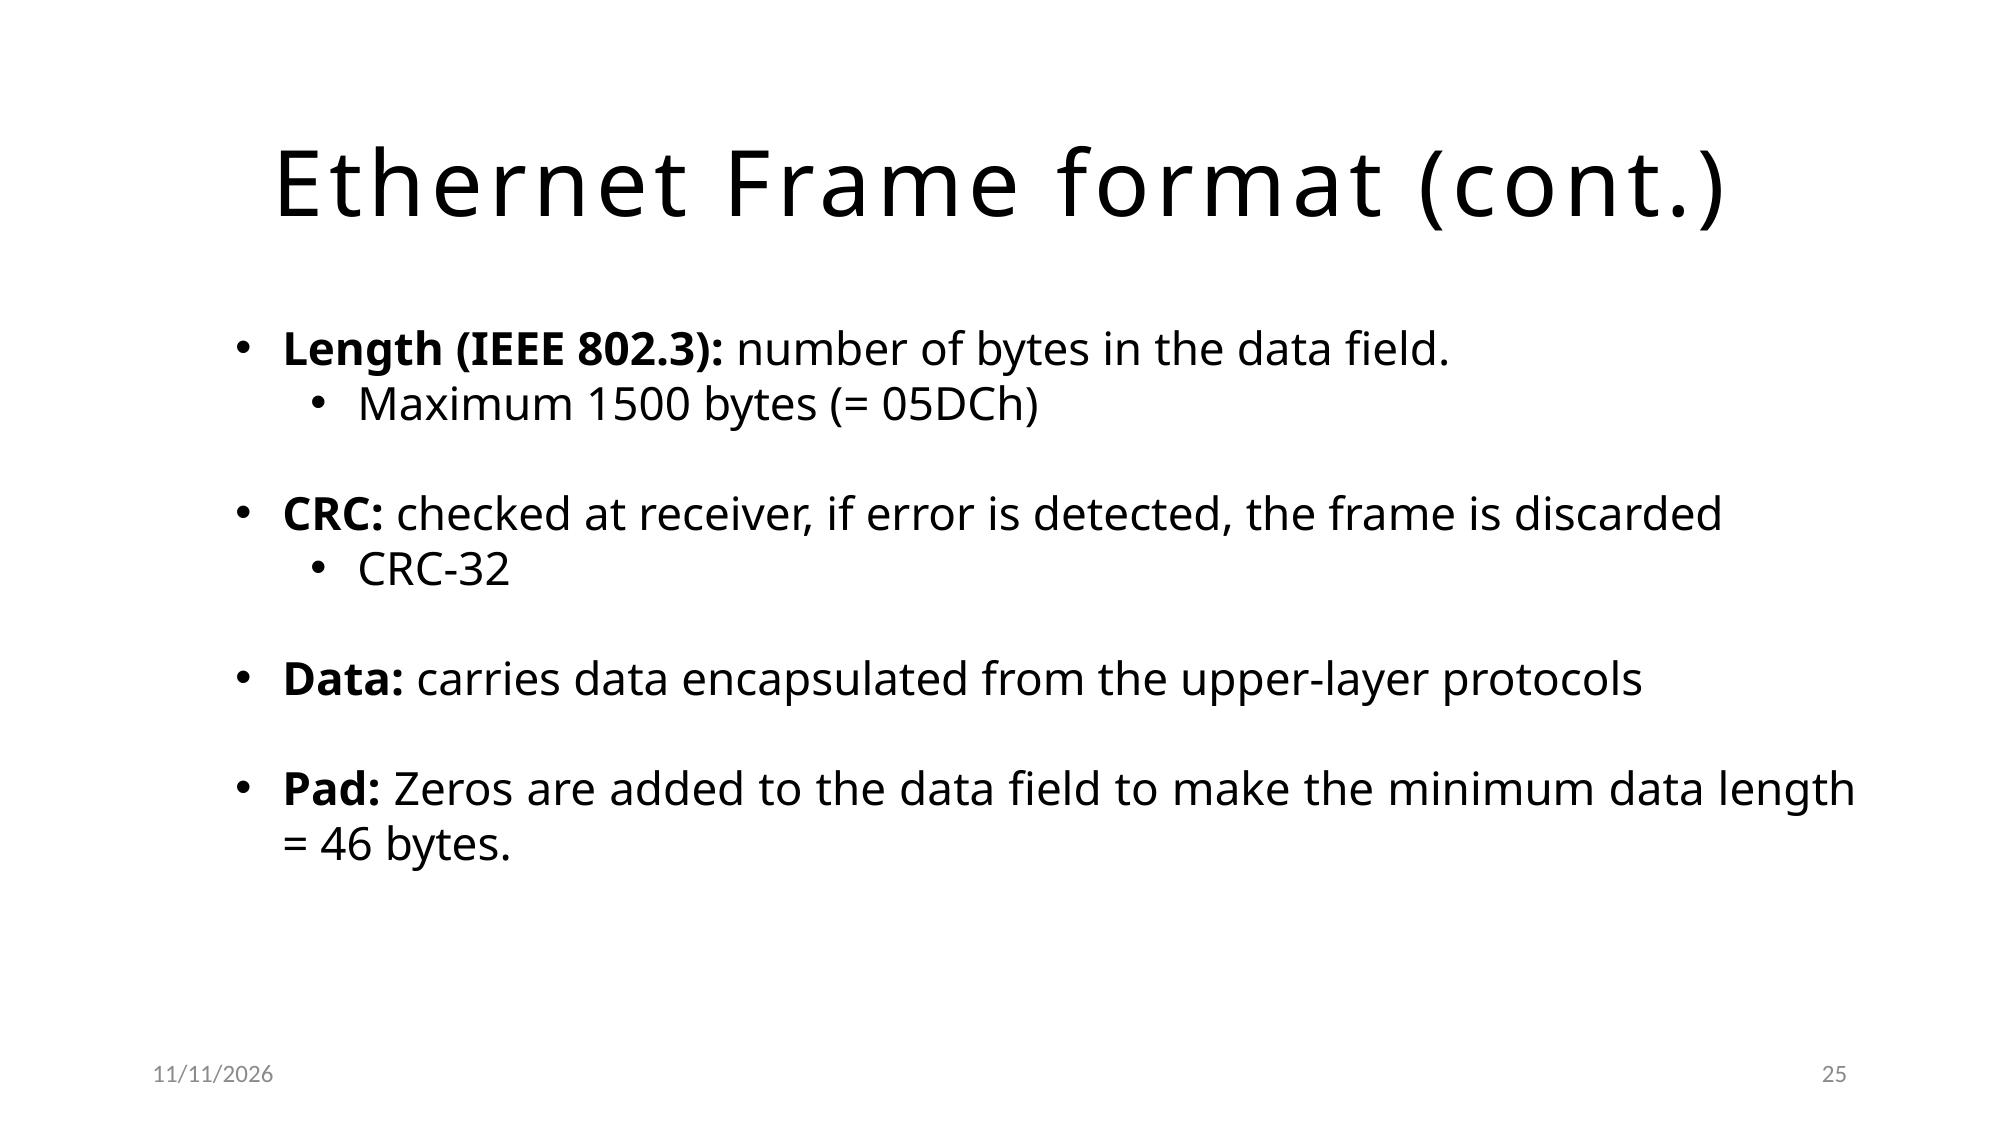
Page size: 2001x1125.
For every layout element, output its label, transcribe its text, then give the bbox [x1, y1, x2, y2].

text_box Length (IEEE 802.3): number of bytes in the data field. Maximum 1500 bytes (= 05DCh) CRC: checked at receiver, if error is detected, the frame is discarded CRC-32 Data: carries data encapsulated from the upper-layer protocols Pad: Zeros are added to the data field to make the minimum data length = 46 bytes. [220, 312, 1873, 877]
title Ethernet Frame format (cont.) [187, 101, 1813, 273]
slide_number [137, 1042, 588, 1103]
slide_number 25 [1412, 1042, 1863, 1103]
